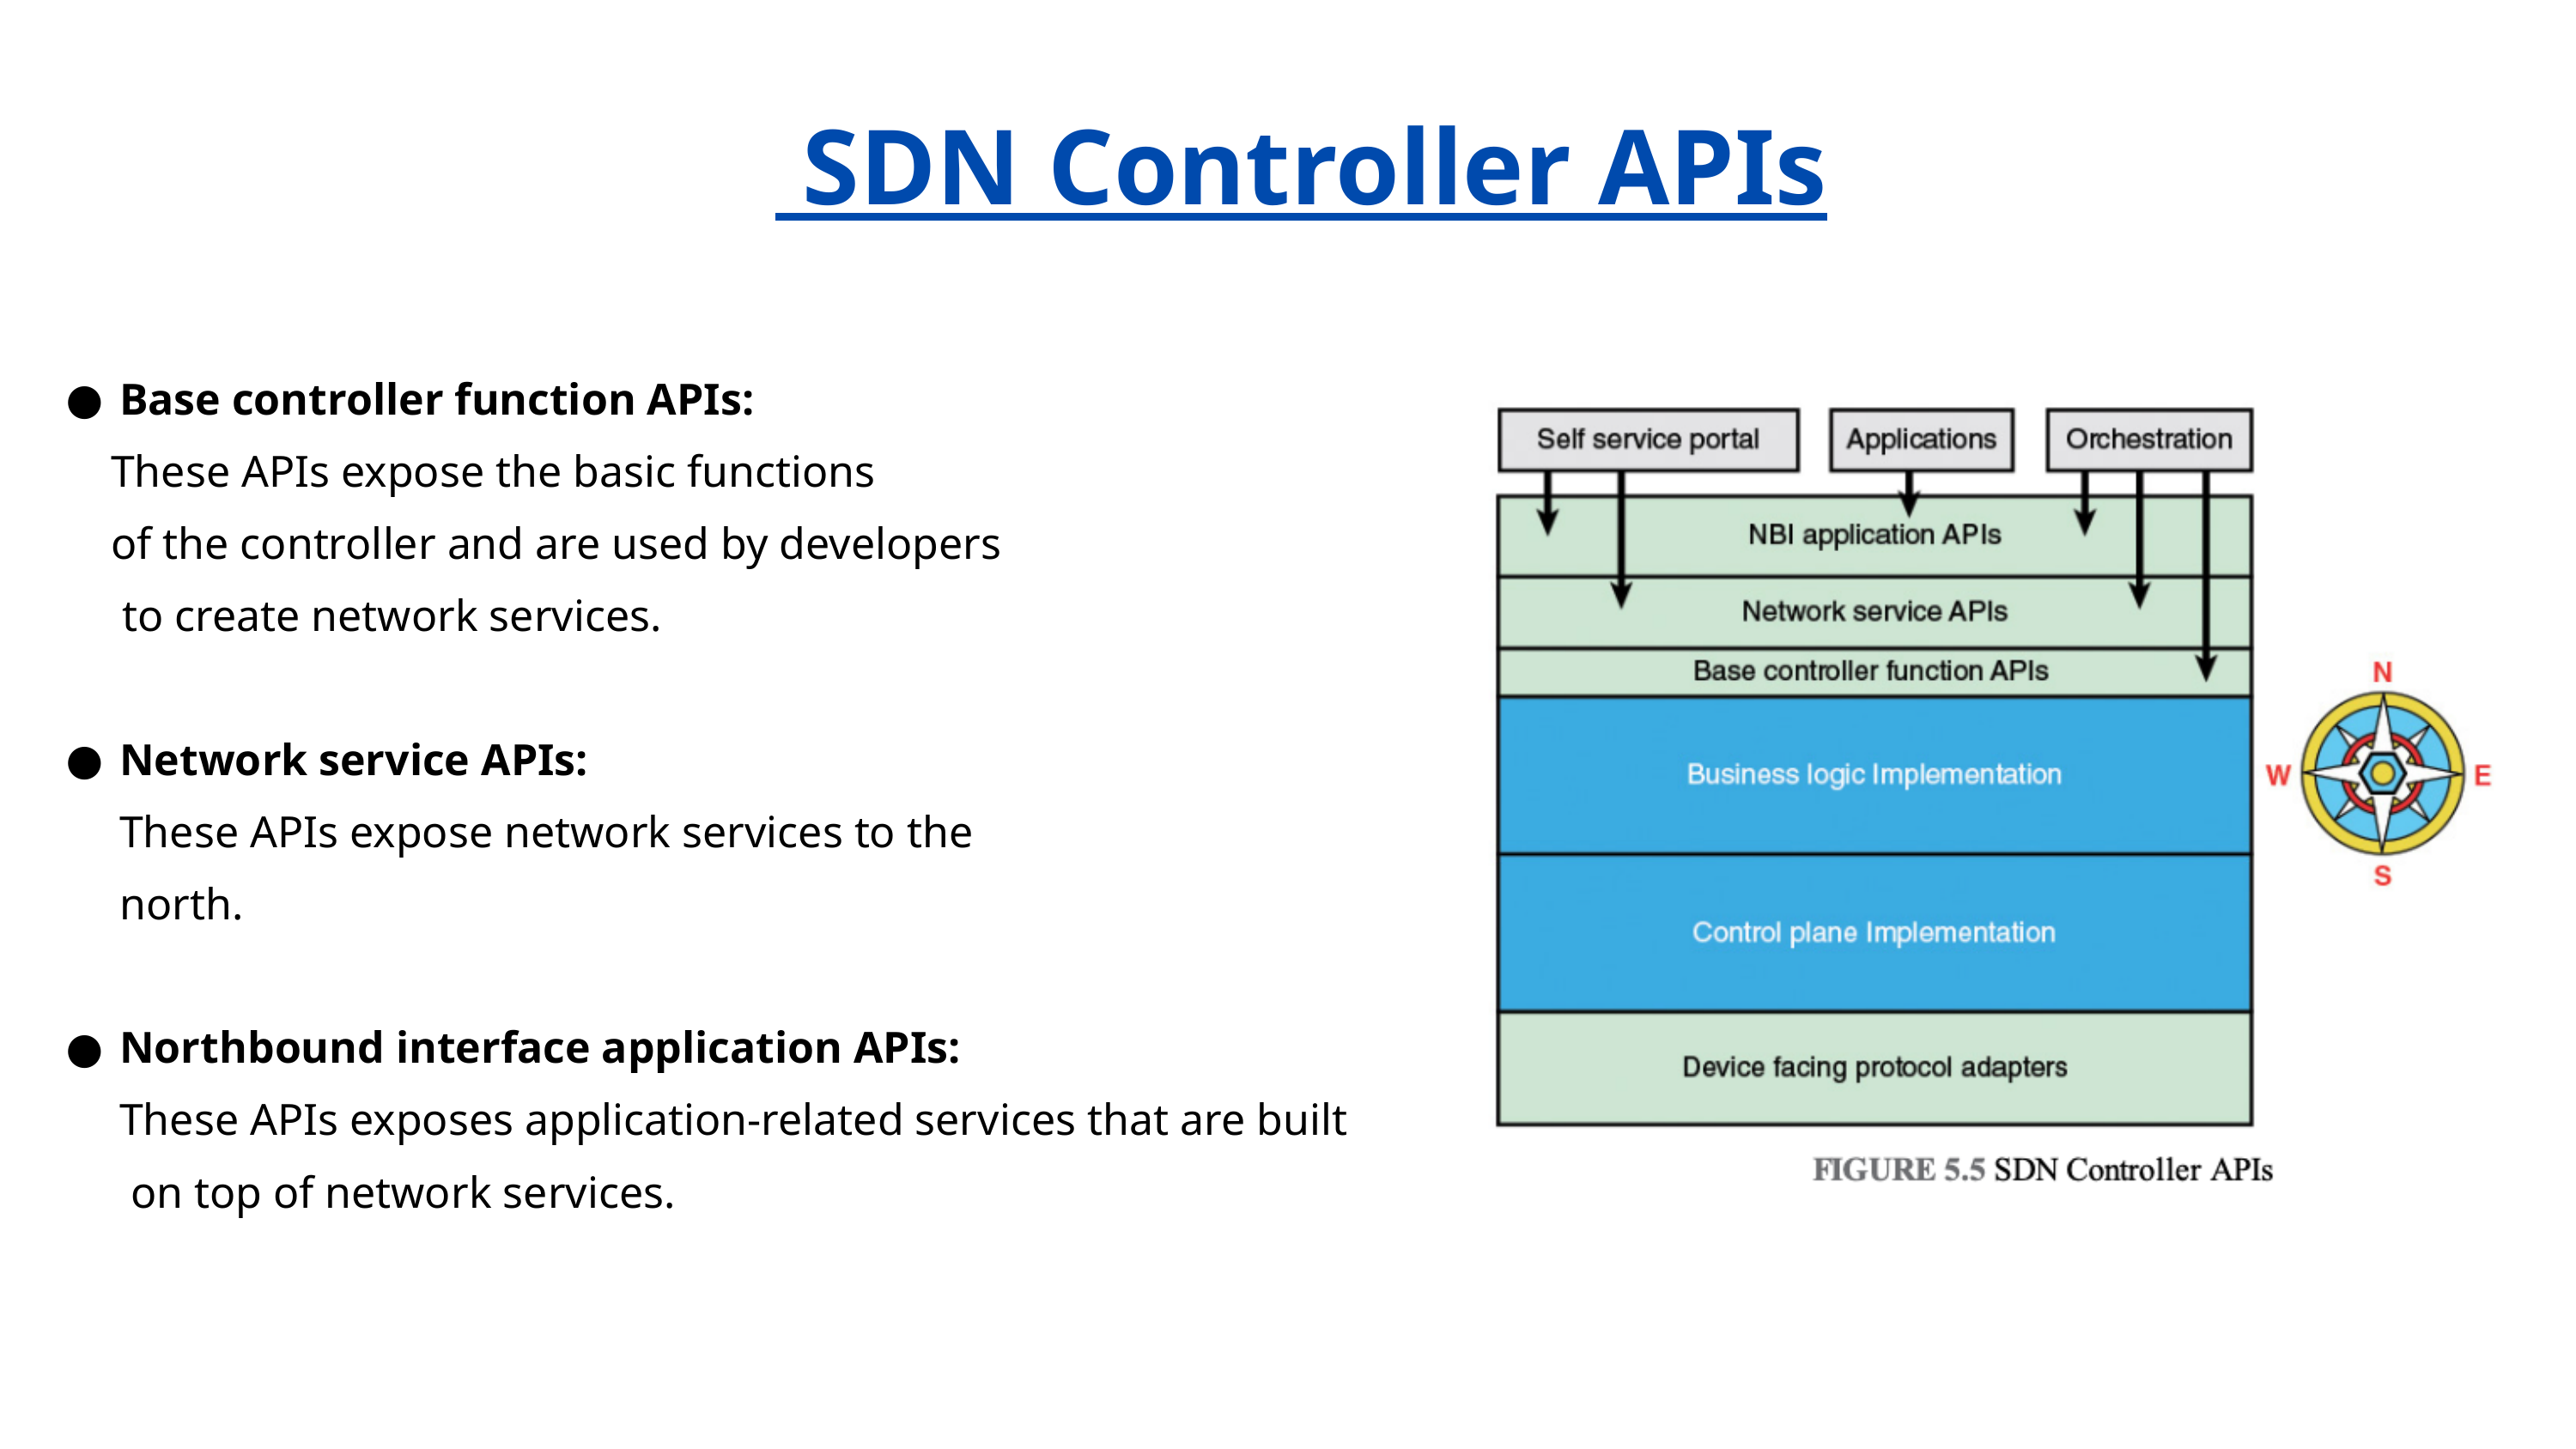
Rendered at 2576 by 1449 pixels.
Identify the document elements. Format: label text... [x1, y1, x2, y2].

text_box [1439, 290, 2500, 1203]
text_box SDN Controller APIs Base controller function APIs: These APIs expose the basic functions of the controller and are used by developers to create network services. Network service APIs: These APIs expose network services to the north. Northbound interface application APIs: These APIs exposes application-related services that are built on top of network services. [55, 51, 2521, 1405]
